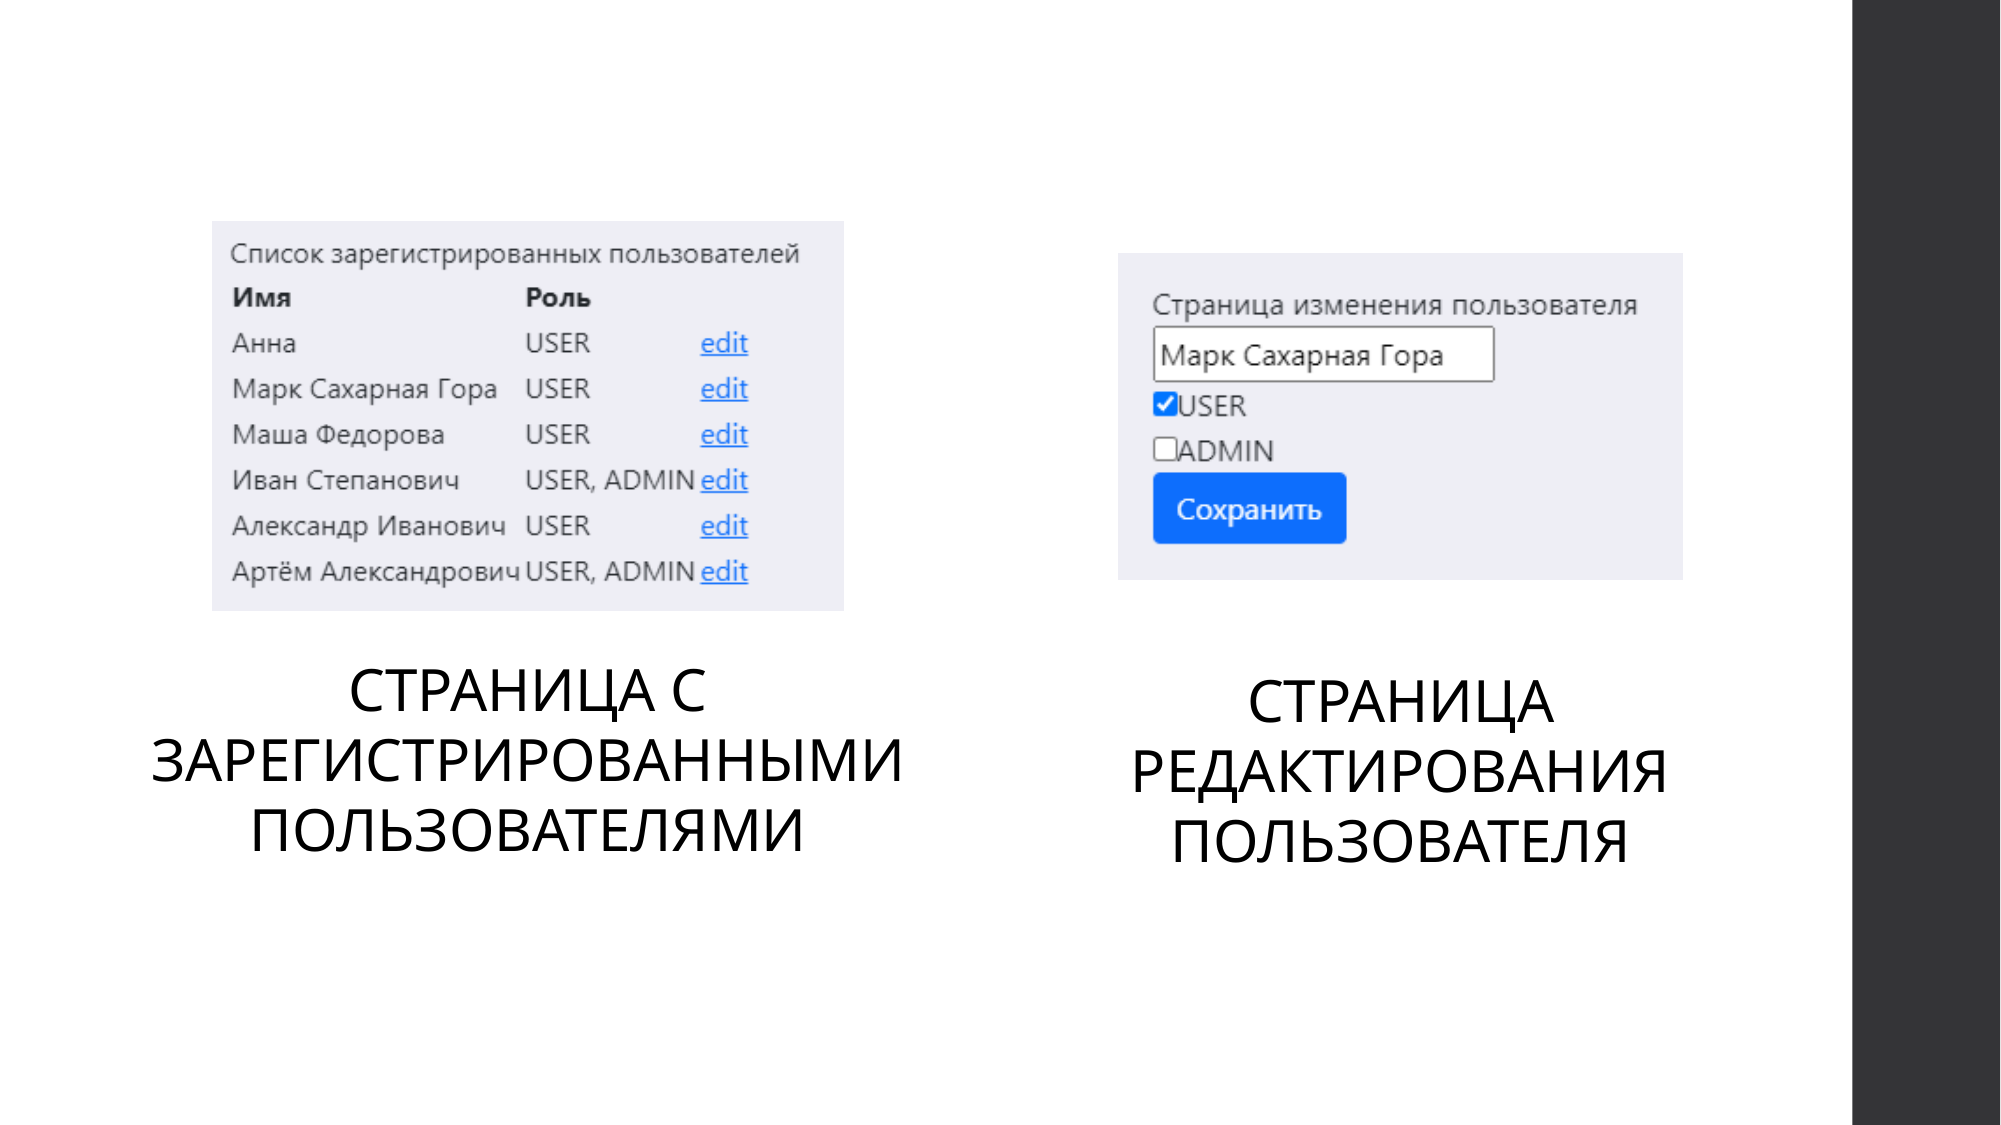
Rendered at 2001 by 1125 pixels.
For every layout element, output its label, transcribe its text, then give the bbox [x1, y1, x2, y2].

picture [1118, 253, 1683, 580]
text_box СТРАНИЦА С ЗАРЕГИСТРИРОВАННЫМИ ПОЛЬЗОВАТЕЛЯМИ [114, 645, 943, 871]
picture [212, 221, 844, 612]
text_box СТРАНИЦА РЕДАКТИРОВАНИЯ ПОЛЬЗОВАТЕЛЯ [1093, 656, 1708, 882]
